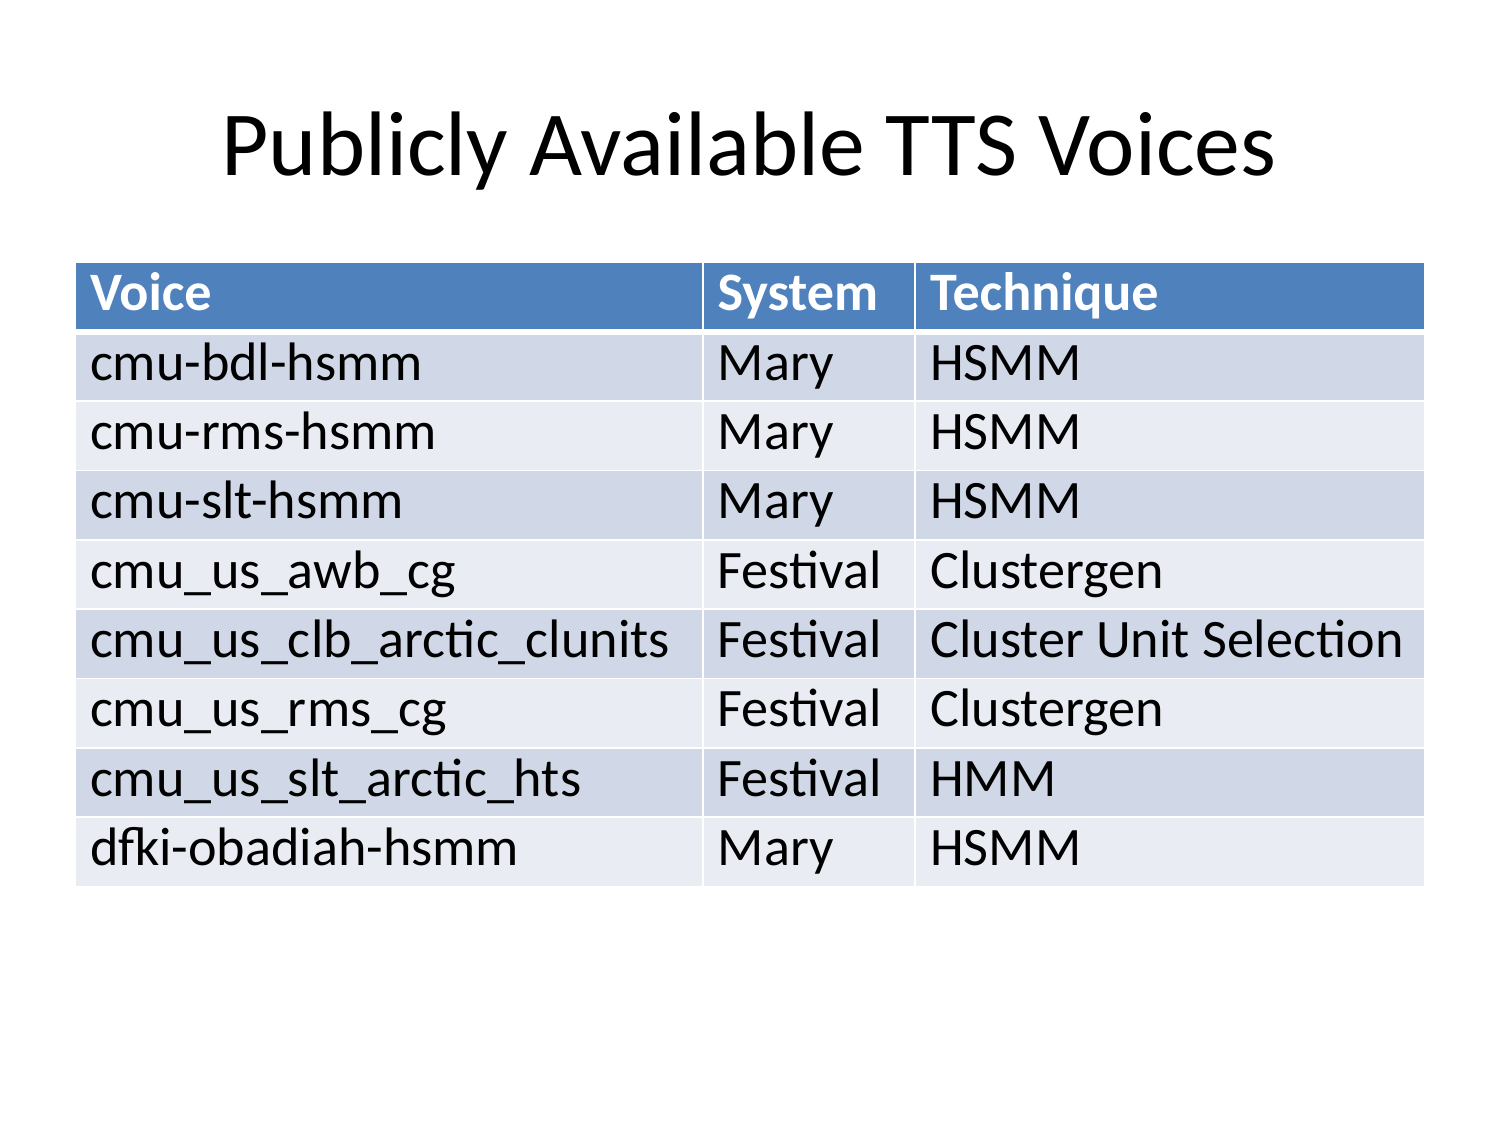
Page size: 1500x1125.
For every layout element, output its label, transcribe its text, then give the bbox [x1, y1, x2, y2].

table_cell HMM [916, 749, 1424, 816]
table_cell cmu_us_rms_cg [76, 679, 702, 747]
table_cell Mary [704, 335, 914, 400]
table_cell Clustergen [916, 541, 1424, 608]
table_cell dfki-obadiah-hsmm [76, 818, 702, 886]
table_cell Mary [704, 818, 914, 886]
table_header Technique [916, 263, 1424, 329]
table_cell Clustergen [916, 679, 1424, 747]
table_cell cmu-bdl-hsmm [76, 335, 702, 400]
table_cell Mary [704, 402, 914, 470]
table_cell cmu-rms-hsmm [76, 402, 702, 470]
table_cell Cluster Unit Selection [916, 610, 1424, 678]
table_cell HSMM [916, 335, 1424, 400]
table_cell cmu_us_slt_arctic_hts [76, 749, 702, 816]
table_cell Festival [704, 610, 914, 678]
table_cell cmu-slt-hsmm [76, 471, 702, 539]
table_cell Mary [704, 471, 914, 539]
table_cell HSMM [916, 818, 1424, 886]
title Publicly Available TTS Voices [75, 45, 1425, 233]
table_cell Festival [704, 679, 914, 747]
table_cell HSMM [916, 471, 1424, 539]
table_cell cmu_us_awb_cg [76, 541, 702, 608]
table_header Voice [76, 263, 702, 329]
table_cell Festival [704, 749, 914, 816]
table_cell cmu_us_clb_arctic_clunits [76, 610, 702, 678]
table_cell Festival [704, 541, 914, 608]
table_header System [704, 263, 914, 329]
table_cell HSMM [916, 402, 1424, 470]
